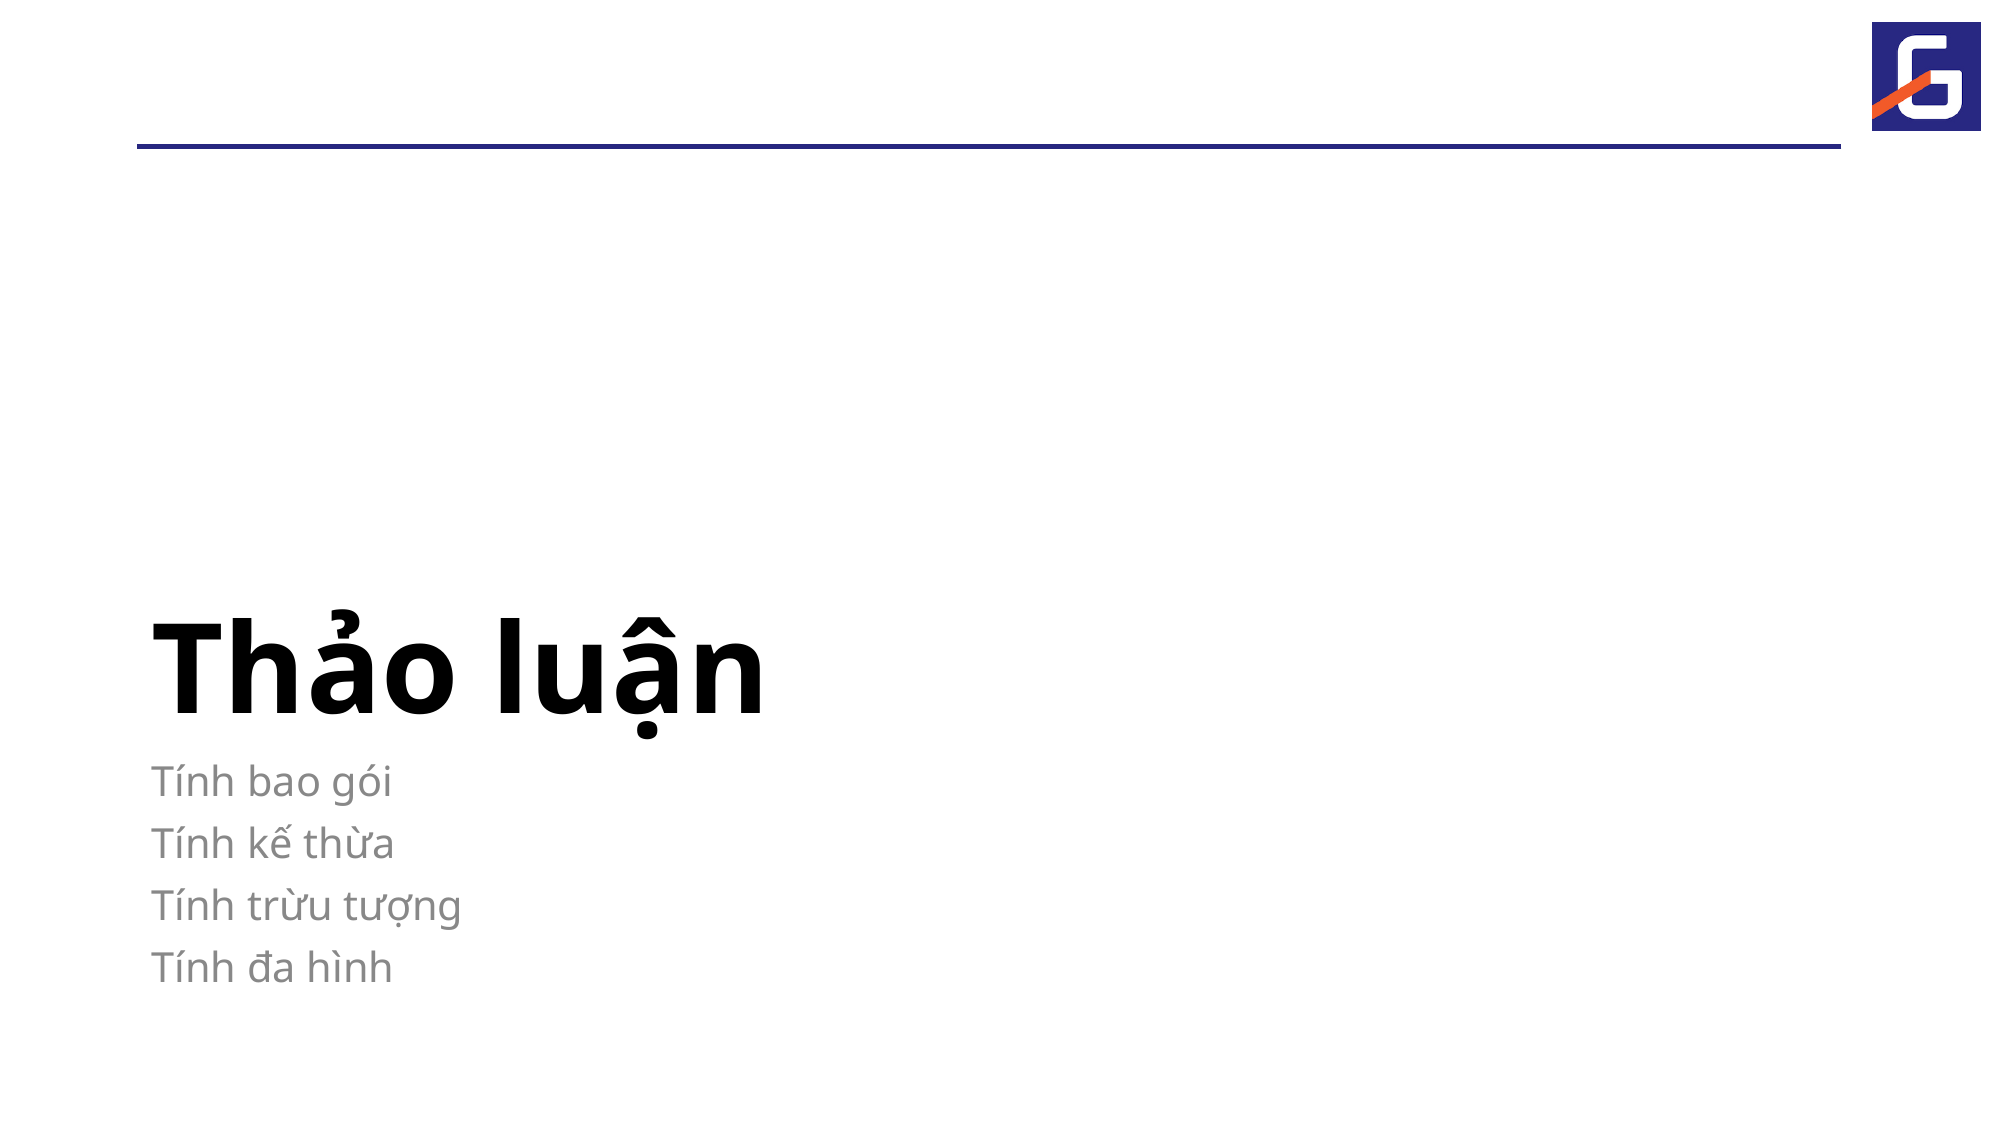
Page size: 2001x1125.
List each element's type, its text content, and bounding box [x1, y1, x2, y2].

picture [1872, 22, 1981, 131]
title Thảo luận [136, 280, 1862, 749]
list Tính bao gói Tính kế thừa Tính trừu tượng Tính đa hình [136, 752, 1862, 999]
